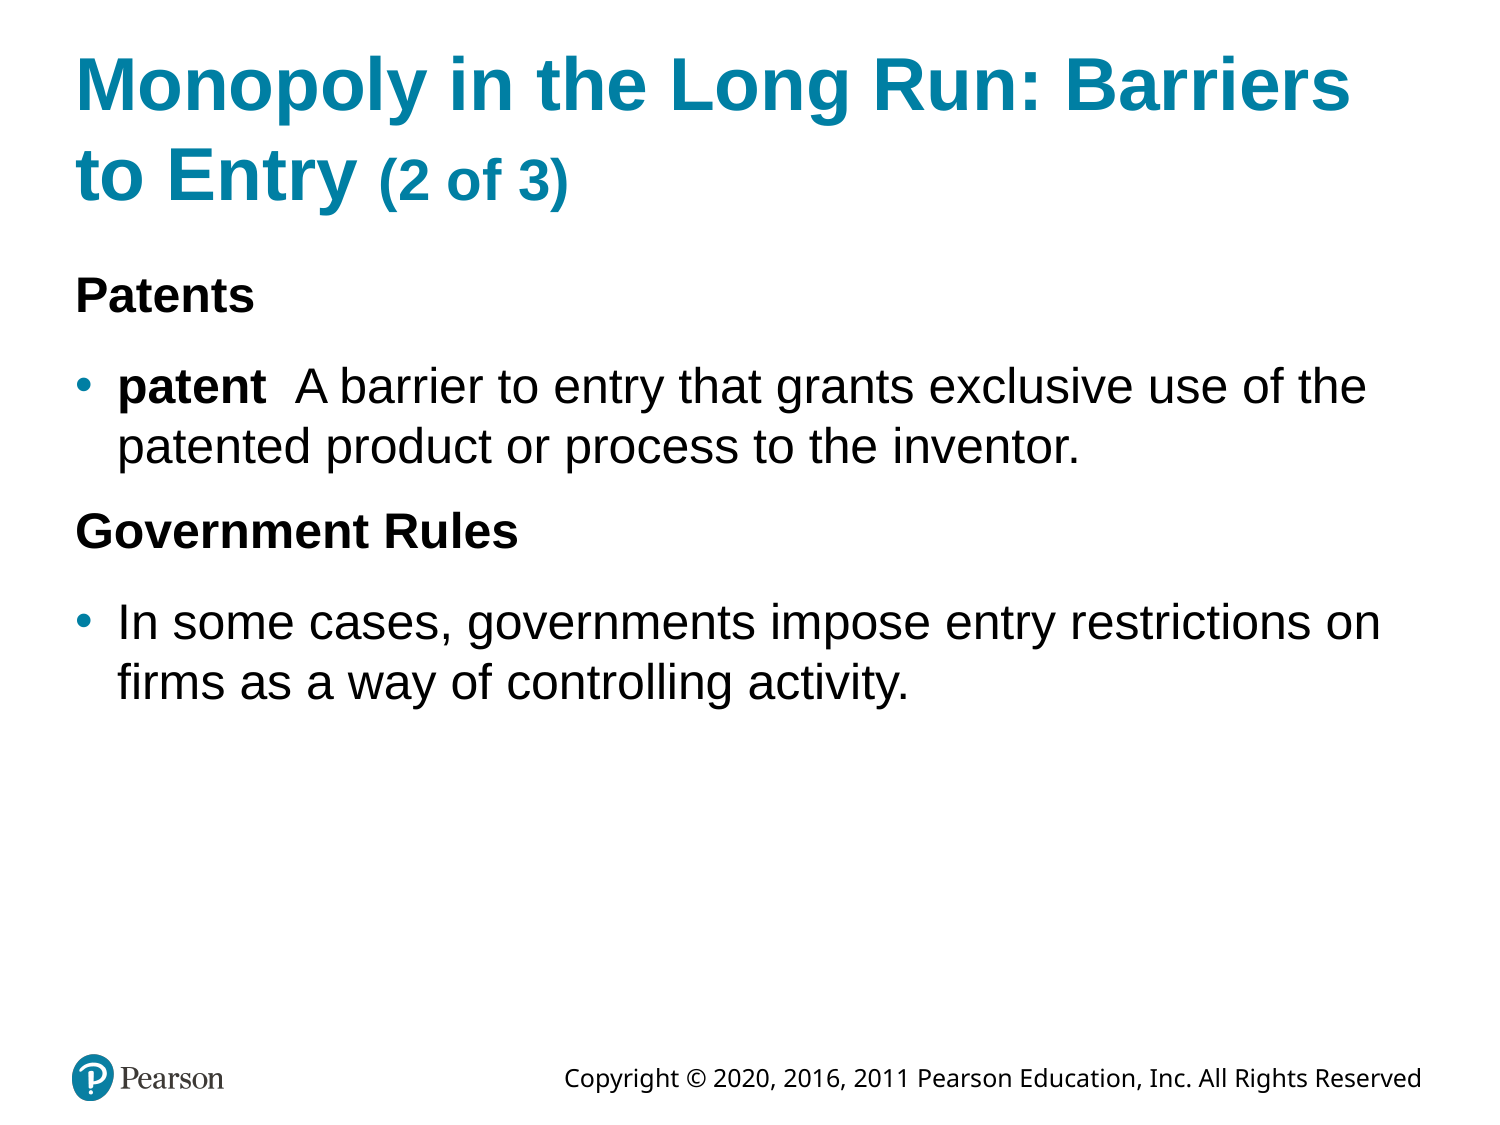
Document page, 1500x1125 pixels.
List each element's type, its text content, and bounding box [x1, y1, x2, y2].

title Monopoly in the Long Run: Barriers to Entry (2 of 3) [75, 27, 1425, 216]
list Patents patent A barrier to entry that grants exclusive use of the patented product or process to the inventor. [75, 262, 1425, 901]
list Government Rules In some cases, governments impose entry restrictions on firms as a way of controlling activity. [75, 498, 1422, 1125]
